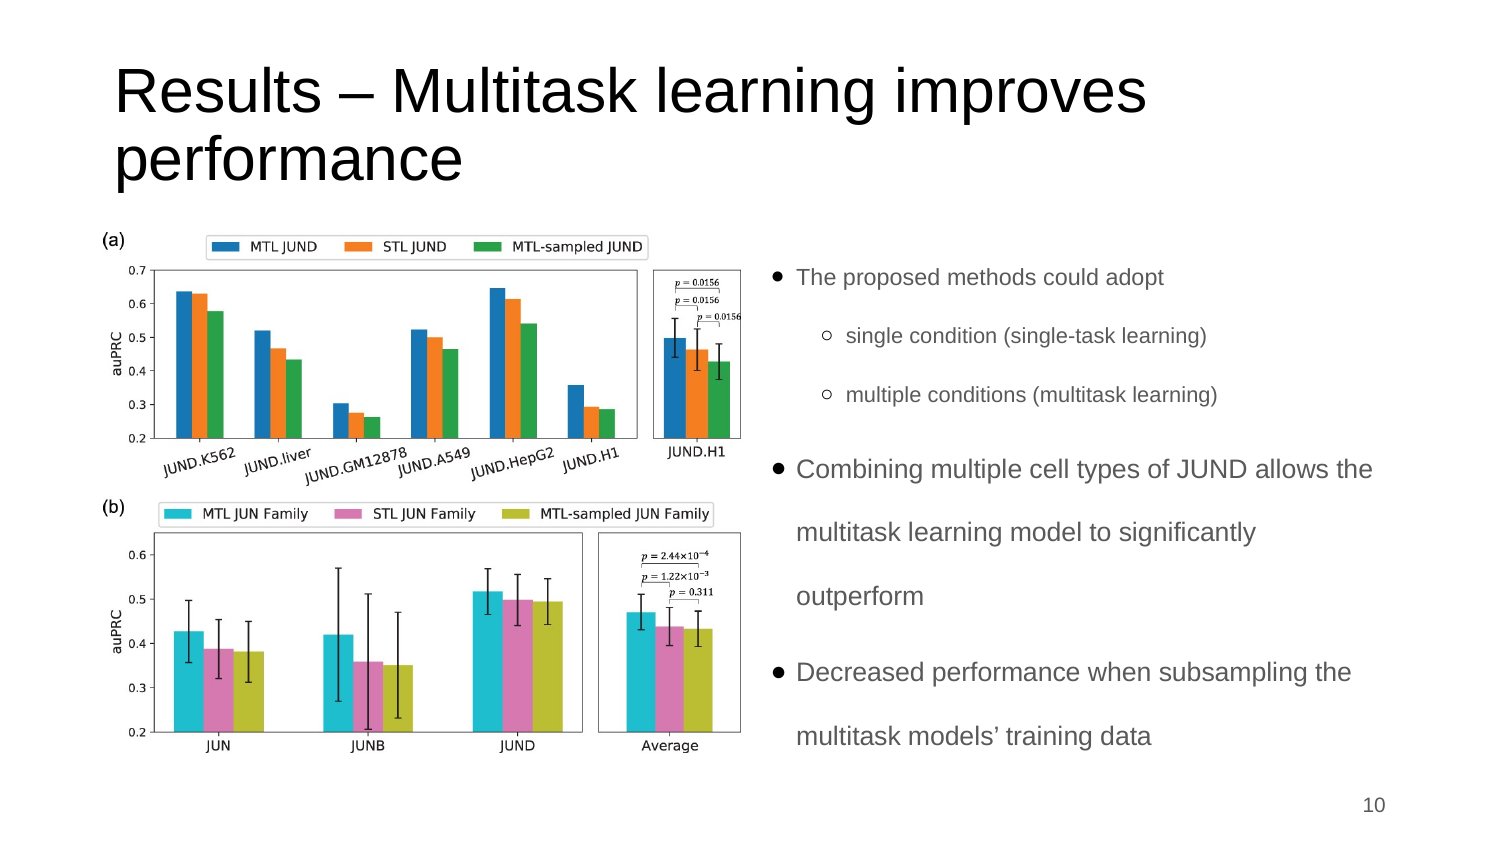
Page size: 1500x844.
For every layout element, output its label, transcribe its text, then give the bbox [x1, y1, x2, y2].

title Results – Multitask learning improves performance [103, 44, 1397, 208]
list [102, 231, 741, 753]
list The proposed methods could adopt single condition (single-task learning) multiple conditions (multitask learning) Combining multiple cell types of JUND allows the multitask learning model to significantly outperform Decreased performance when subsampling the multitask models’ training data [759, 224, 1397, 760]
slide_number ‹#› [1059, 782, 1397, 827]
